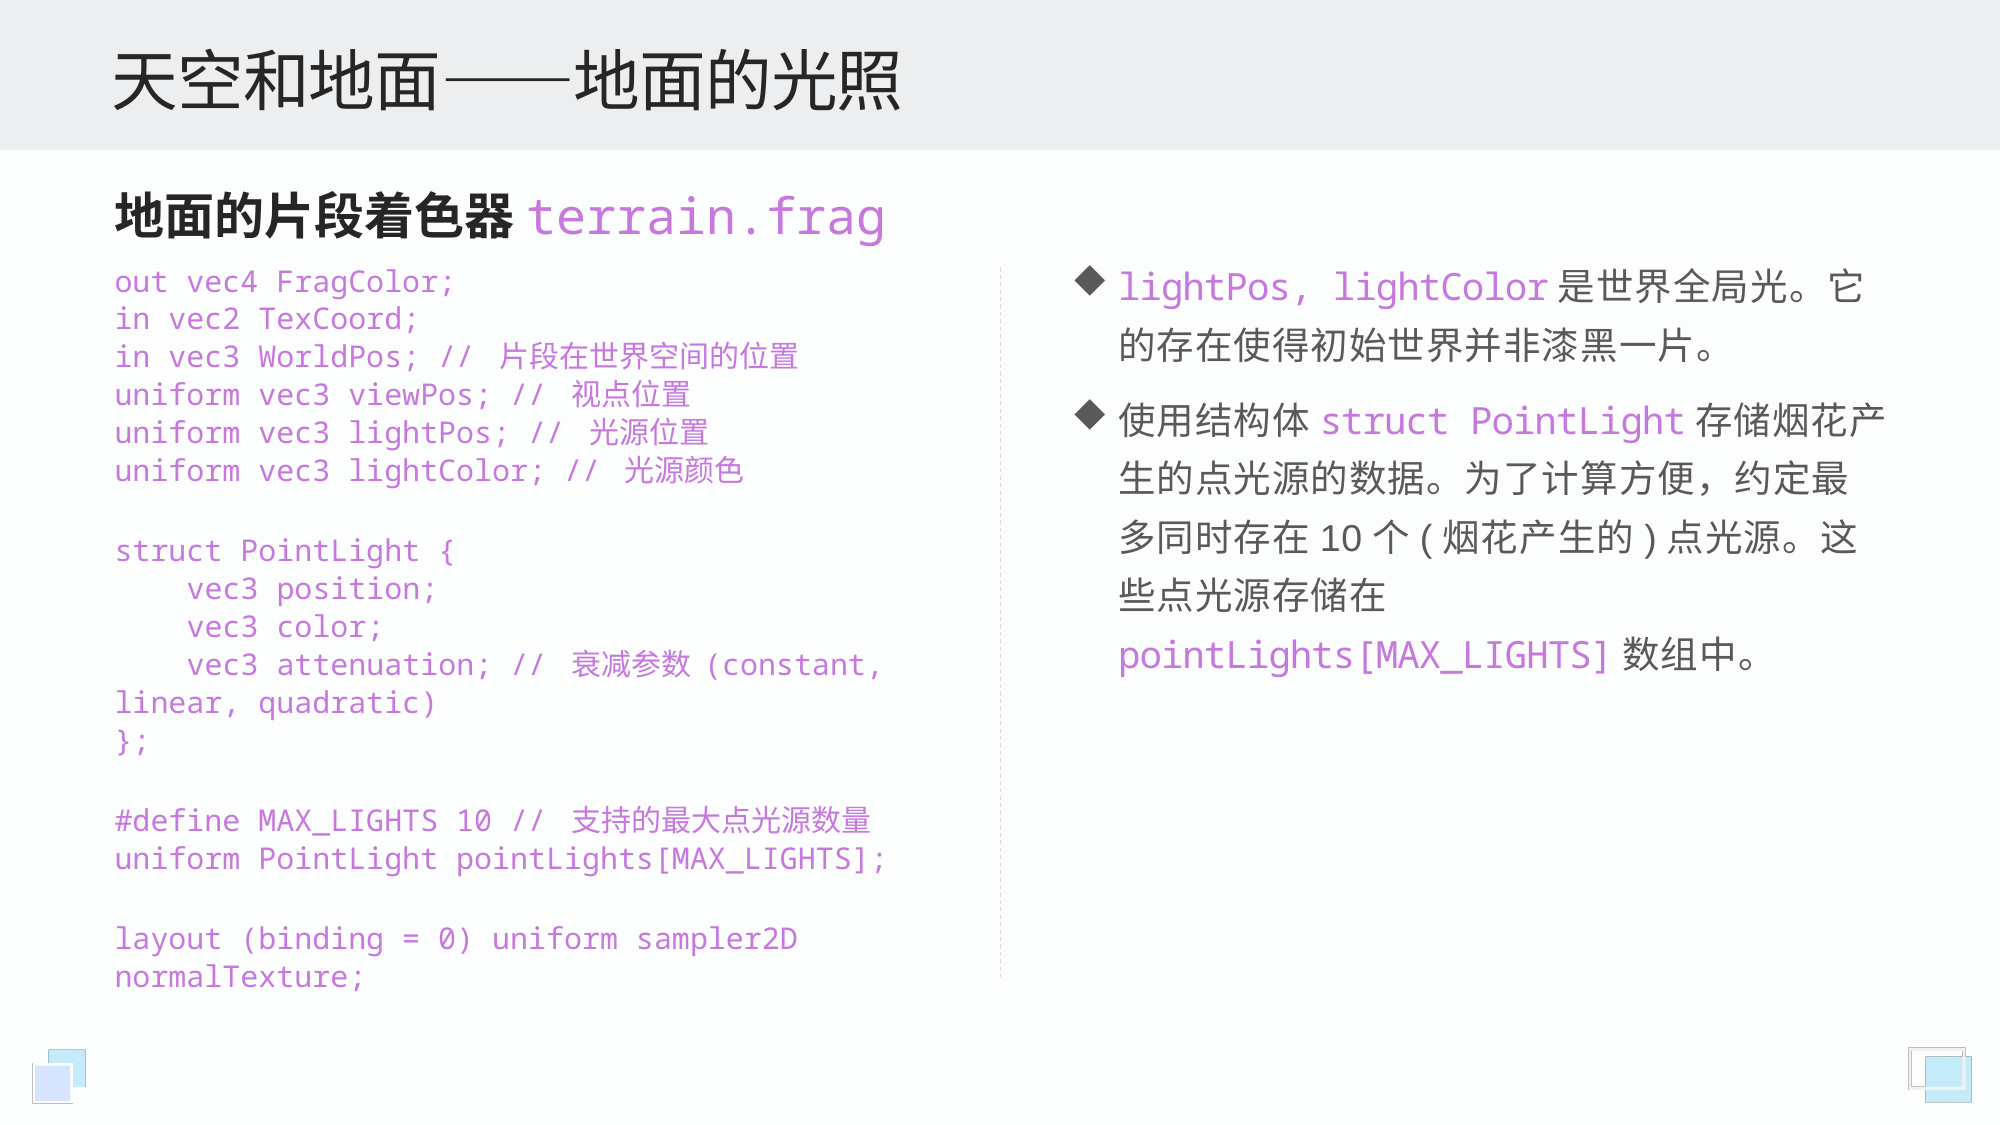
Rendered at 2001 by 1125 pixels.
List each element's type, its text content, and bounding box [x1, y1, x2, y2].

picture [0, 1026, 119, 1125]
text_box lightPos, lightColor是世界全局光。它的存在使得初始世界并非漆黑一片。 使用结构体struct PointLight存储烟花产生的点光源的数据。为了计算方便，约定最多同时存在10个(烟花产生的)点光源。这些点光源存储在pointLights[MAX_LIGHTS]数组中。 [1059, 249, 1901, 975]
text_box out vec4 FragColor; in vec2 TexCoord; in vec3 WorldPos; // 片段在世界空间的位置 uniform vec3 viewPos; // 视点位置 uniform vec3 lightPos; // 光源位置 uniform vec3 lightColor; // 光源颜色 struct PointLight { vec3 position; vec3 color; vec3 attenuation; // 衰减参数 (constant, linear, quadratic) }; #define MAX_LIGHTS 10 // 支持的最大点光源数量 uniform PointLight pointLights[MAX_LIGHTS]; layout (binding = 0) uniform sampler2D normalTexture; [99, 253, 908, 1100]
text_box 地面的片段着色器terrain.frag [99, 176, 908, 253]
text_box 天空和地面——地面的光照 [99, 25, 1901, 125]
picture [1881, 1026, 2000, 1125]
text_box [0, 0, 2000, 151]
